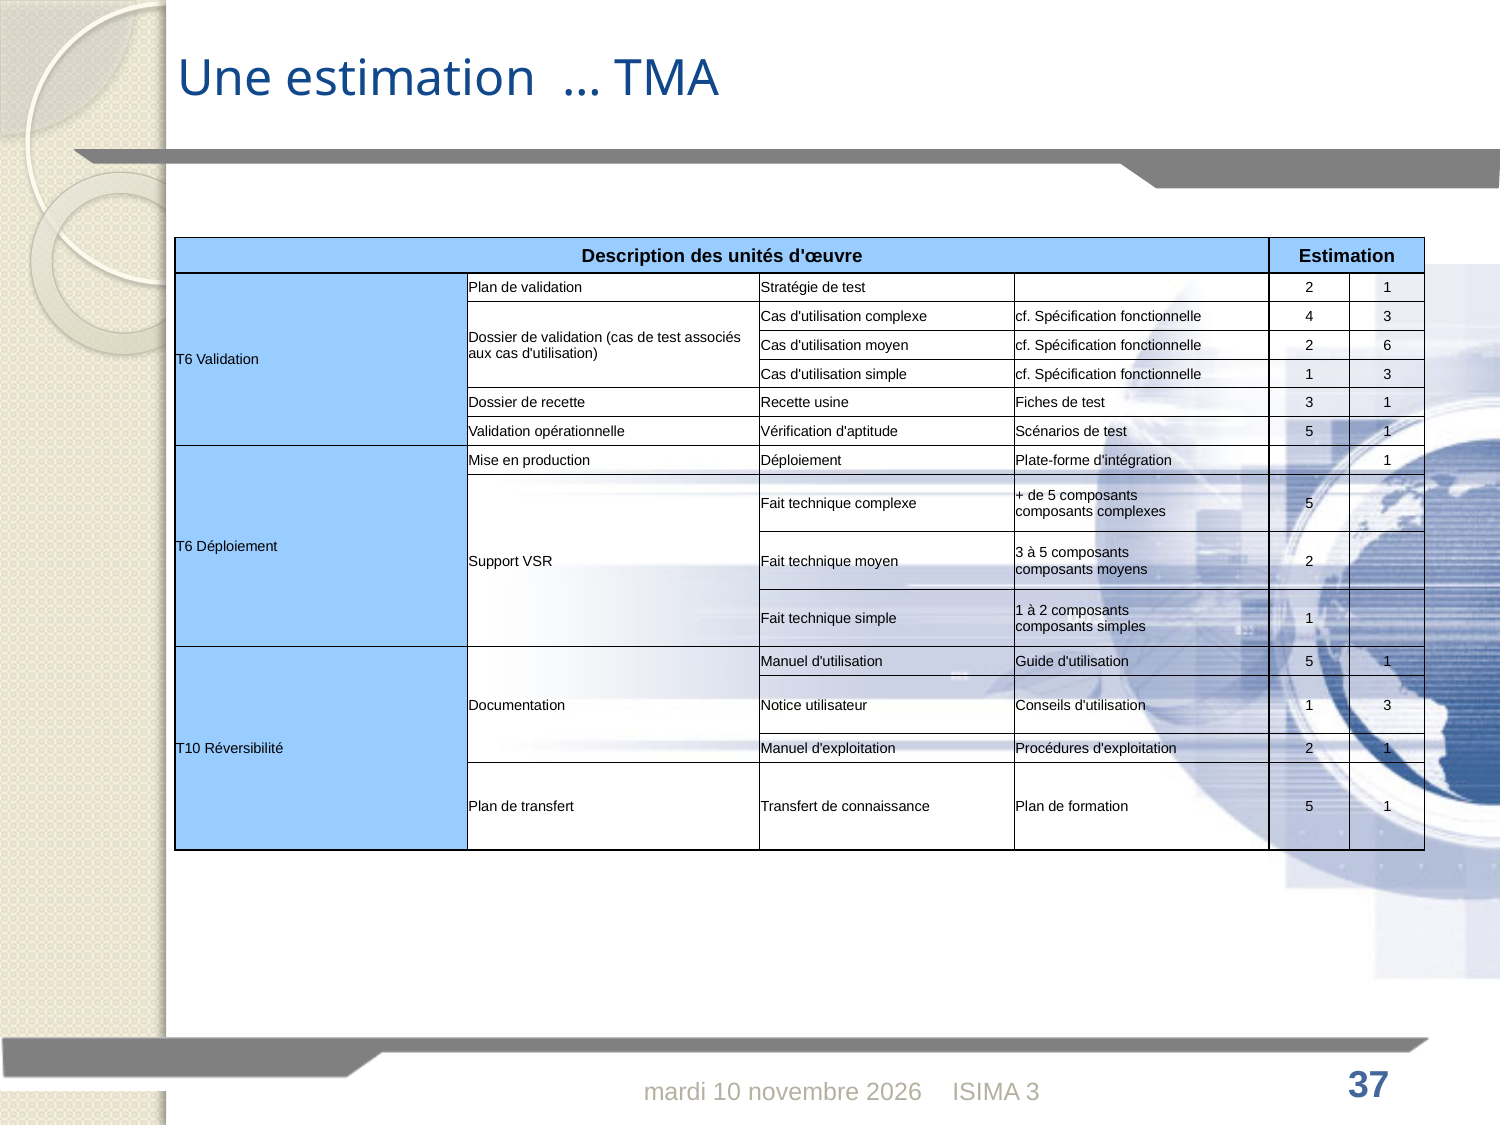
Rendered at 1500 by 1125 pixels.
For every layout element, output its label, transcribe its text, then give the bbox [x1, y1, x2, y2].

table_cell Plan de transfert [468, 763, 759, 849]
title Une estimation … TMA [162, 37, 1500, 113]
table_cell Cas d'utilisation complexe [760, 302, 1014, 330]
table_cell Documentation [468, 647, 759, 762]
table_cell 1 [1350, 446, 1424, 474]
table_cell 1 [1270, 360, 1349, 387]
slide_number mercredi 16 février 2011 [587, 1034, 937, 1113]
table_cell 5 [1270, 763, 1349, 849]
table_cell Procédures d'exploitation [1015, 734, 1268, 762]
table_cell 1 [1350, 388, 1424, 416]
table_cell 1 à 2 composants composants simples [1015, 590, 1268, 646]
table_cell 1 [1350, 763, 1424, 849]
table_cell 2 [1270, 734, 1349, 762]
table_cell Cas d'utilisation simple [760, 360, 1014, 387]
table_cell T6 Déploiement [176, 446, 467, 646]
table_cell + de 5 composants composants complexes [1015, 475, 1268, 531]
table_cell Support VSR [468, 475, 759, 646]
table_cell Stratégie de test [760, 274, 1014, 301]
table_cell Manuel d'exploitation [760, 734, 1014, 762]
table_cell Plate-forme d'intégration [1015, 446, 1268, 474]
table_cell 3 [1350, 302, 1424, 330]
table_cell Plan de formation [1015, 763, 1268, 849]
table_cell 1 [1350, 734, 1424, 762]
table_cell 1 [1270, 676, 1349, 733]
table_cell Manuel d'utilisation [760, 647, 1014, 675]
table_cell Fait technique simple [760, 590, 1014, 646]
table_cell cf. Spécification fonctionnelle [1015, 360, 1268, 387]
table_cell 2 [1270, 532, 1349, 589]
table_cell cf. Spécification fonctionnelle [1015, 331, 1268, 359]
table_cell Scénarios de test [1015, 417, 1268, 445]
table_cell Recette usine [760, 388, 1014, 416]
table_cell Guide d'utilisation [1015, 647, 1268, 675]
table_cell 4 [1270, 302, 1349, 330]
picture [318, 264, 1500, 1025]
table_cell 6 [1350, 331, 1424, 359]
table_cell Plan de validation [468, 274, 759, 301]
table_cell 1 [1350, 647, 1424, 675]
table_cell 3 à 5 composants composants moyens [1015, 532, 1268, 589]
table_header Description des unités d'œuvre [176, 238, 1268, 272]
table_cell cf. Spécification fonctionnelle [1015, 302, 1268, 330]
table_cell 1 [1350, 417, 1424, 445]
table_cell 3 [1350, 676, 1424, 733]
table_cell T10 Réversibilité [176, 647, 467, 849]
picture [0, 1037, 587, 1091]
table_cell [1015, 274, 1268, 301]
table_cell 2 [1270, 274, 1349, 301]
table_cell [1350, 475, 1424, 531]
table_cell Dossier de validation (cas de test associés aux cas d'utilisation) [468, 302, 759, 387]
table_cell Fiches de test [1015, 388, 1268, 416]
table_cell Fait technique complexe [760, 475, 1014, 531]
table_cell [1350, 590, 1424, 646]
table_cell 1 [1350, 274, 1424, 301]
table_cell 5 [1270, 475, 1349, 531]
table_cell [1270, 446, 1349, 474]
table_cell 3 [1270, 388, 1349, 416]
table_header Estimation [1270, 238, 1424, 272]
table_cell 5 [1270, 417, 1349, 445]
table_cell 3 [1350, 360, 1424, 387]
table_cell Conseils d'utilisation [1015, 676, 1268, 733]
table_cell Dossier de recette [468, 388, 759, 416]
table_cell Déploiement [760, 446, 1014, 474]
table_cell Vérification d'aptitude [760, 417, 1014, 445]
table_cell 2 [1270, 331, 1349, 359]
table_cell T6 Validation [176, 274, 467, 445]
table_cell Mise en production [468, 446, 759, 474]
table_cell Cas d'utilisation moyen [760, 331, 1014, 359]
table_cell 5 [1270, 647, 1349, 675]
table_cell Transfert de connaissance [760, 763, 1014, 849]
table_cell Notice utilisateur [760, 676, 1014, 733]
picture [1413, 1037, 1433, 1091]
footer ISIMA 3 [937, 1034, 1413, 1113]
table_cell [1350, 532, 1424, 589]
table_cell Validation opérationnelle [468, 417, 759, 445]
table_cell 1 [1270, 590, 1349, 646]
table_cell Fait technique moyen [760, 532, 1014, 589]
